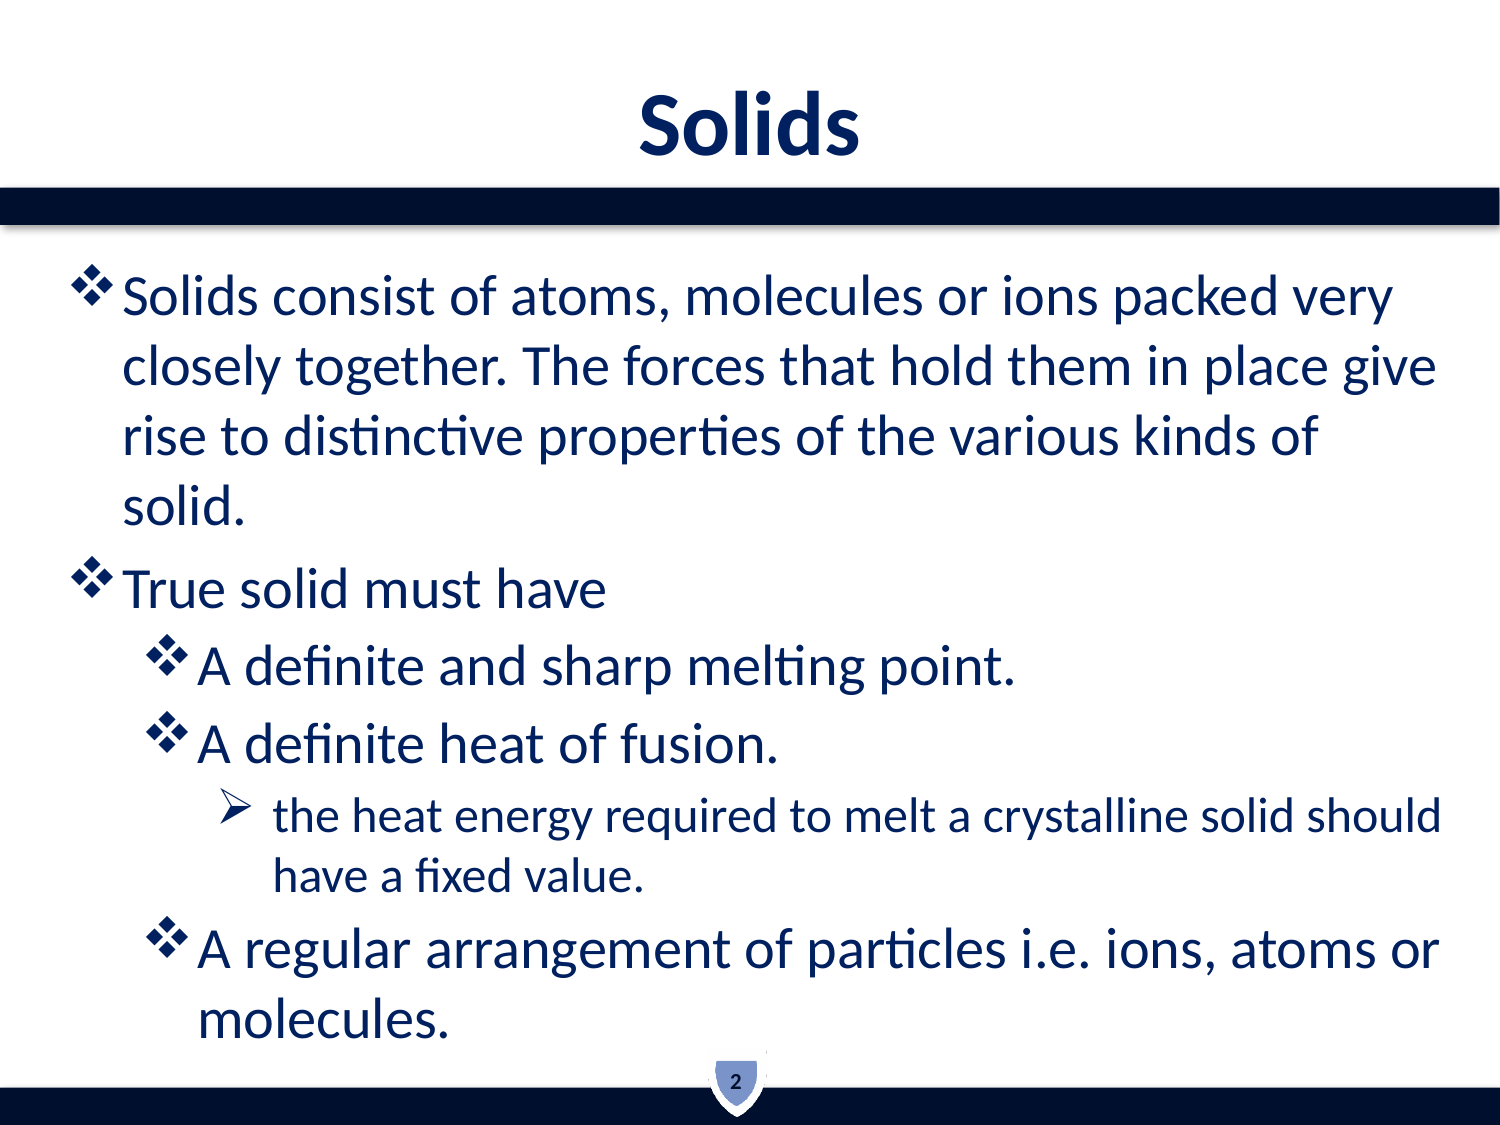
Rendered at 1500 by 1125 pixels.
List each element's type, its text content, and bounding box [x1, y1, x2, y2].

picture [706, 1110, 767, 1117]
slide_number 2 [704, 1050, 768, 1110]
title Solids [75, 24, 1425, 213]
list Solids consist of atoms, molecules or ions packed very closely together. The forces that hold them in place give rise to distinctive properties of the various kinds of solid. True solid must have A definite and sharp melting point. A definite heat of fusion. the heat energy required to melt a crystalline solid should have a fixed value. A regular arrangement of particles i.e. ions, atoms or molecules. [32, 249, 1464, 785]
